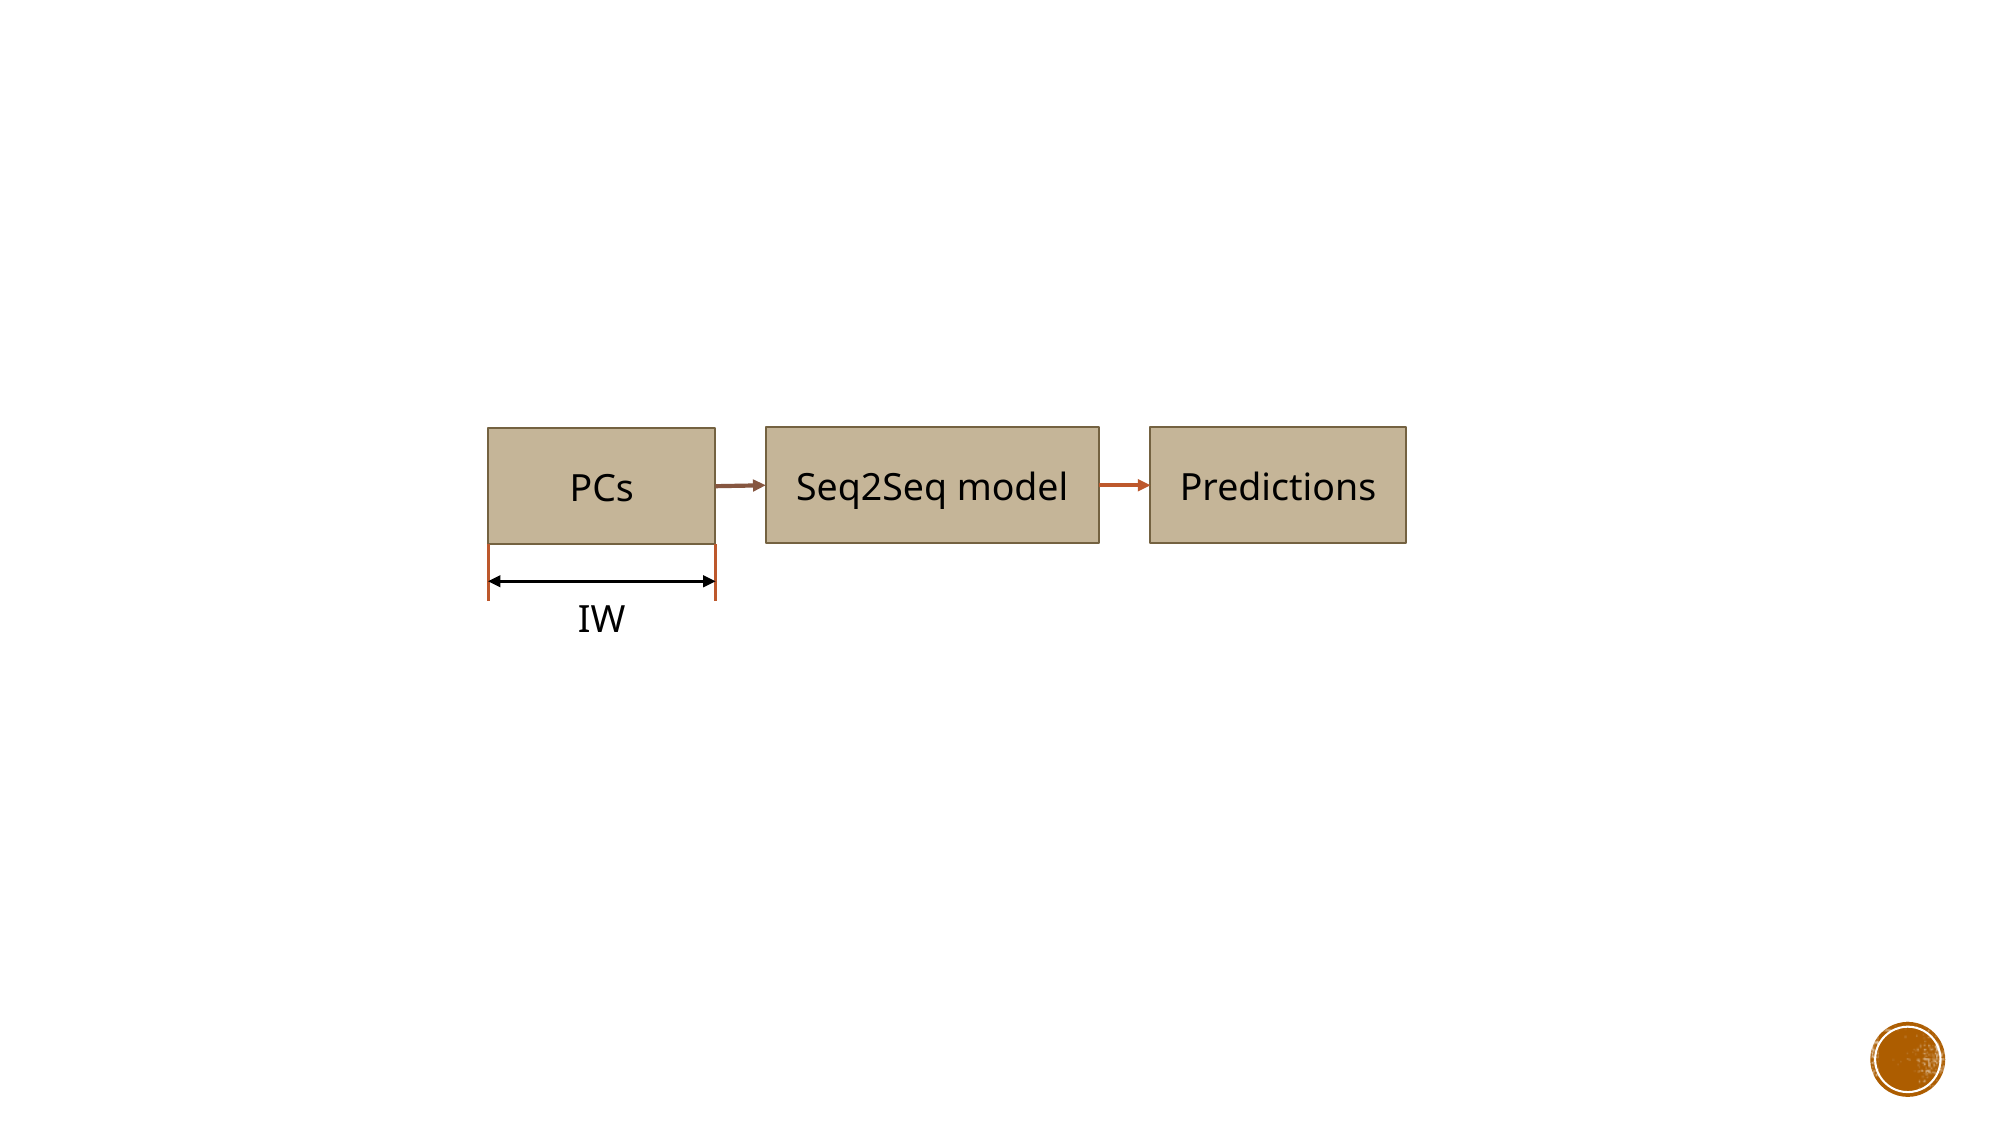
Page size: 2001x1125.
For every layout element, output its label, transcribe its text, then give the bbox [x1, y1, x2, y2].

text_box Seq2Seq model [765, 426, 1100, 544]
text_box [491, 431, 714, 646]
text_box Predictions [1149, 426, 1407, 544]
